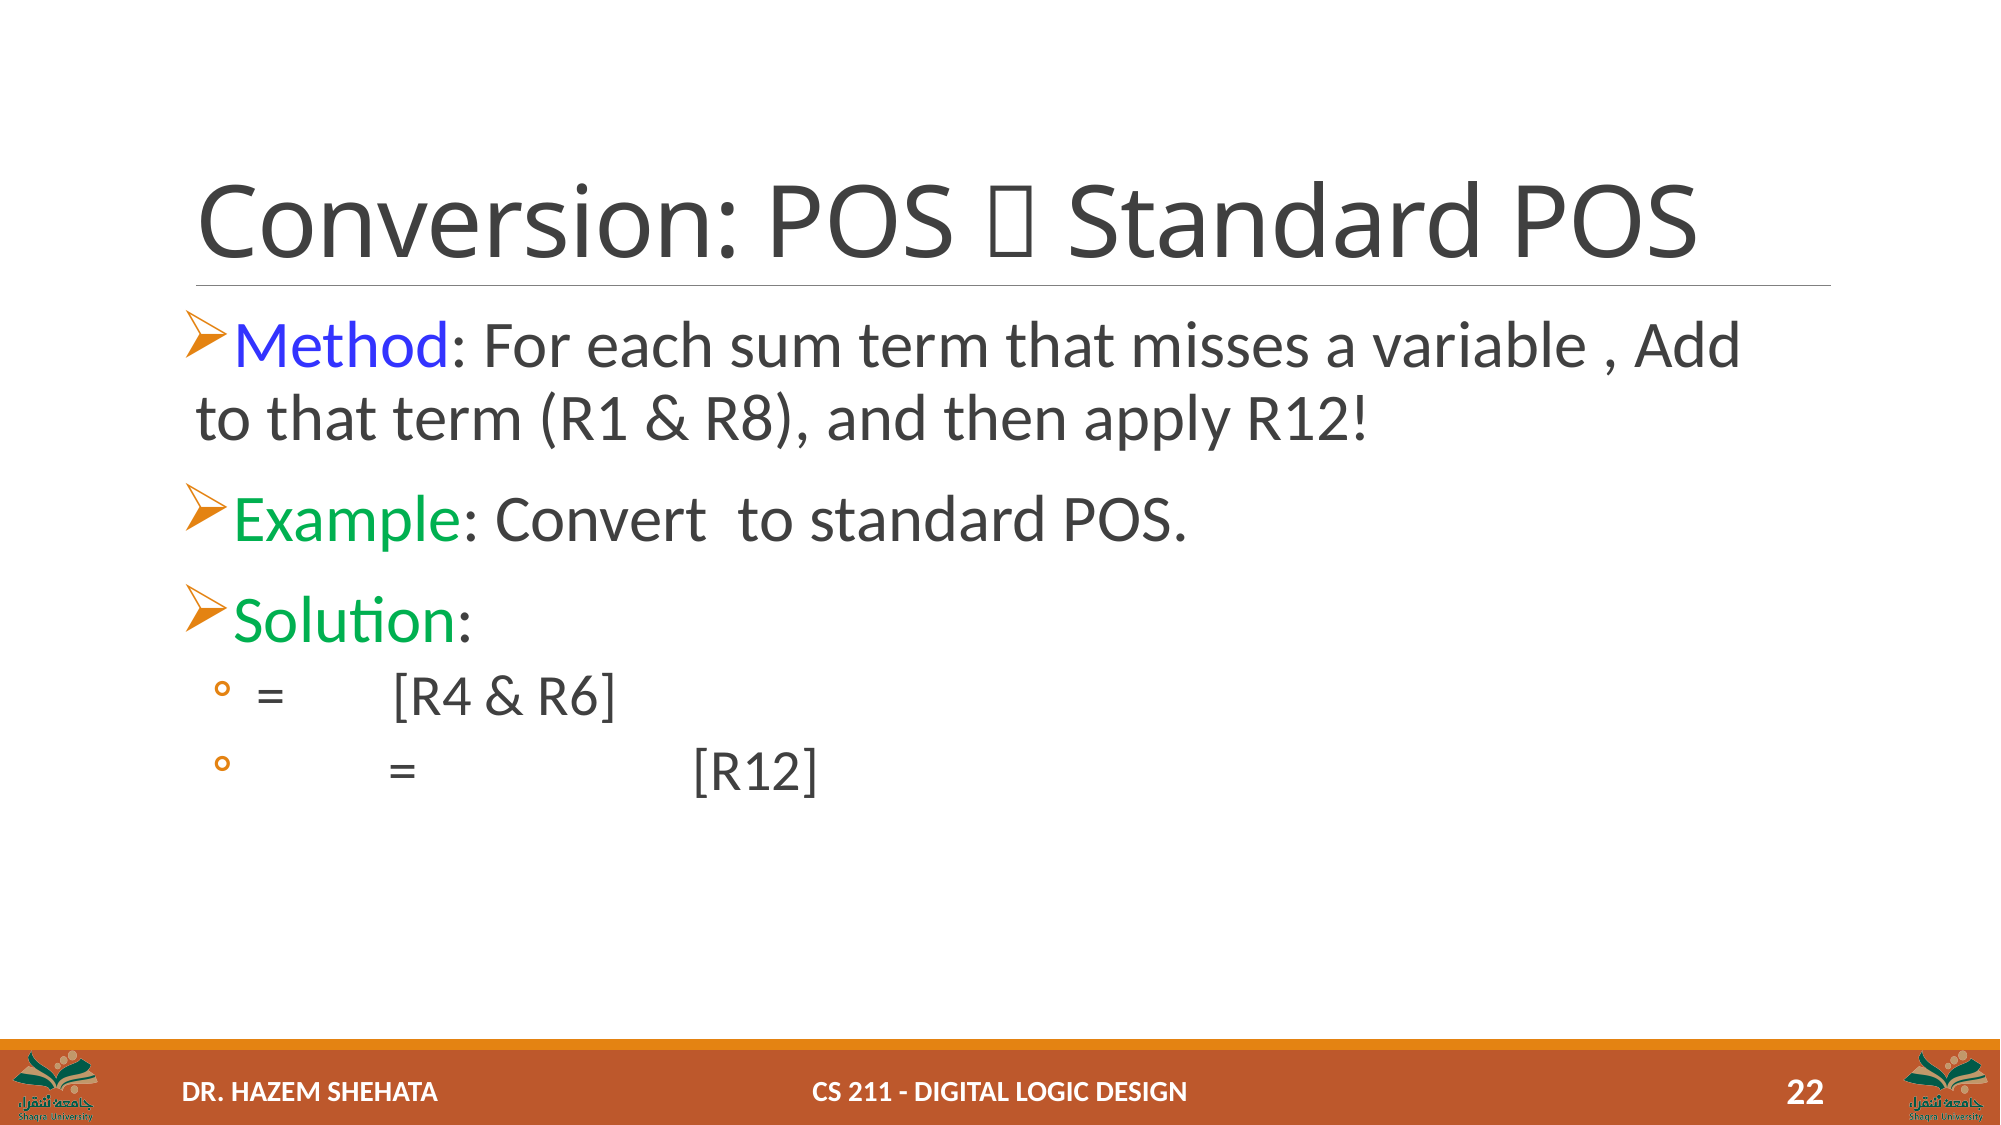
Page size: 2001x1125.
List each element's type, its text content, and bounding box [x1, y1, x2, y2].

picture [1890, 1049, 2001, 1125]
title Conversion: POS  Standard POS [180, 47, 1830, 285]
footer CS 211 - Digital Logic Design [604, 1059, 1396, 1120]
slide_number 22 [1624, 1059, 1840, 1120]
picture [0, 1050, 111, 1125]
